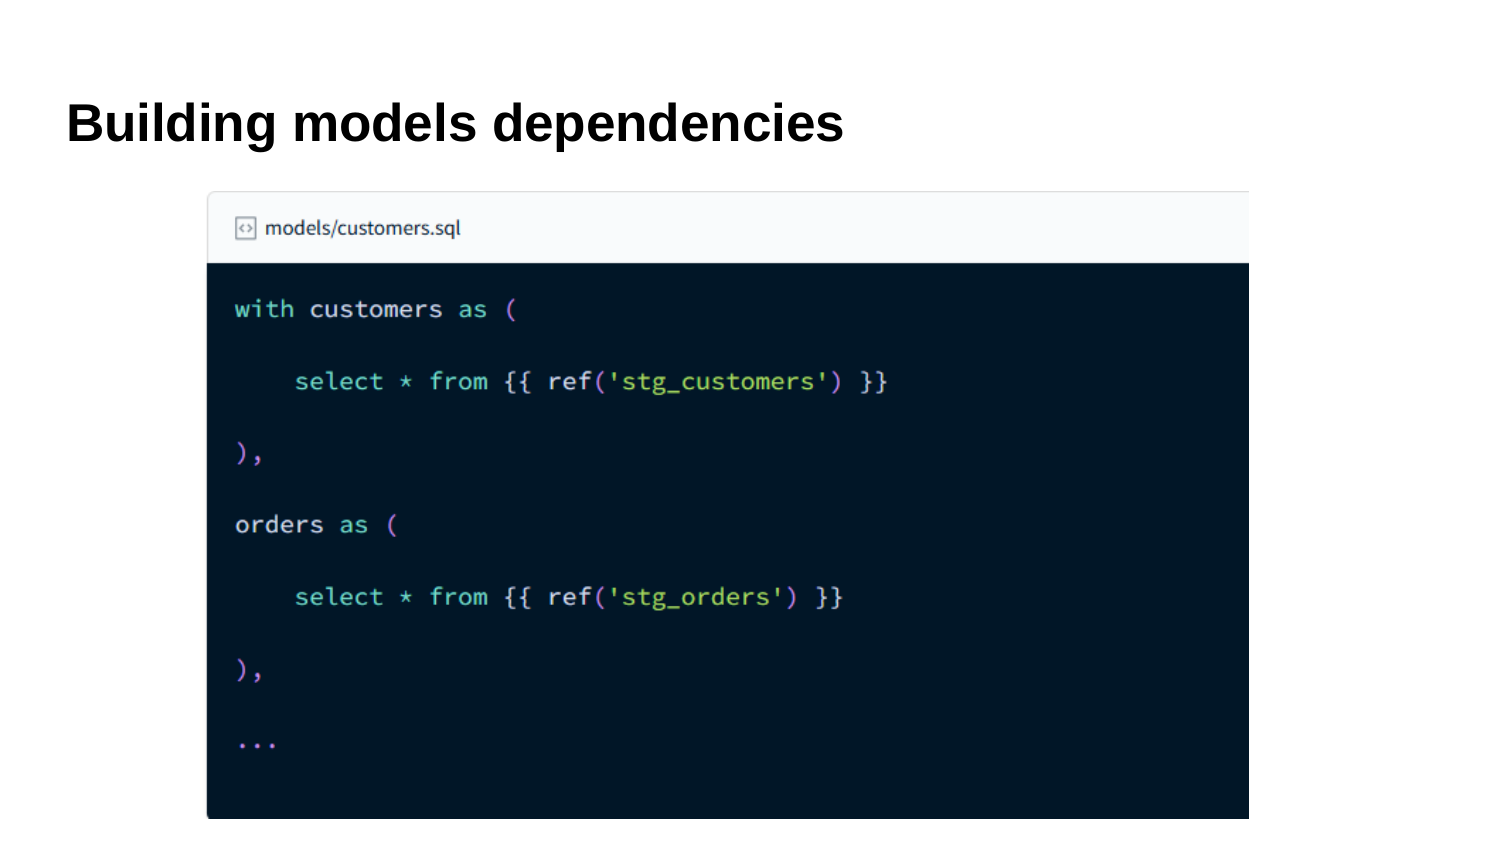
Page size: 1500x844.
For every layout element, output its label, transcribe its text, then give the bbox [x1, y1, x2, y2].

title Building models dependencies [51, 72, 1449, 167]
picture [199, 191, 1249, 819]
